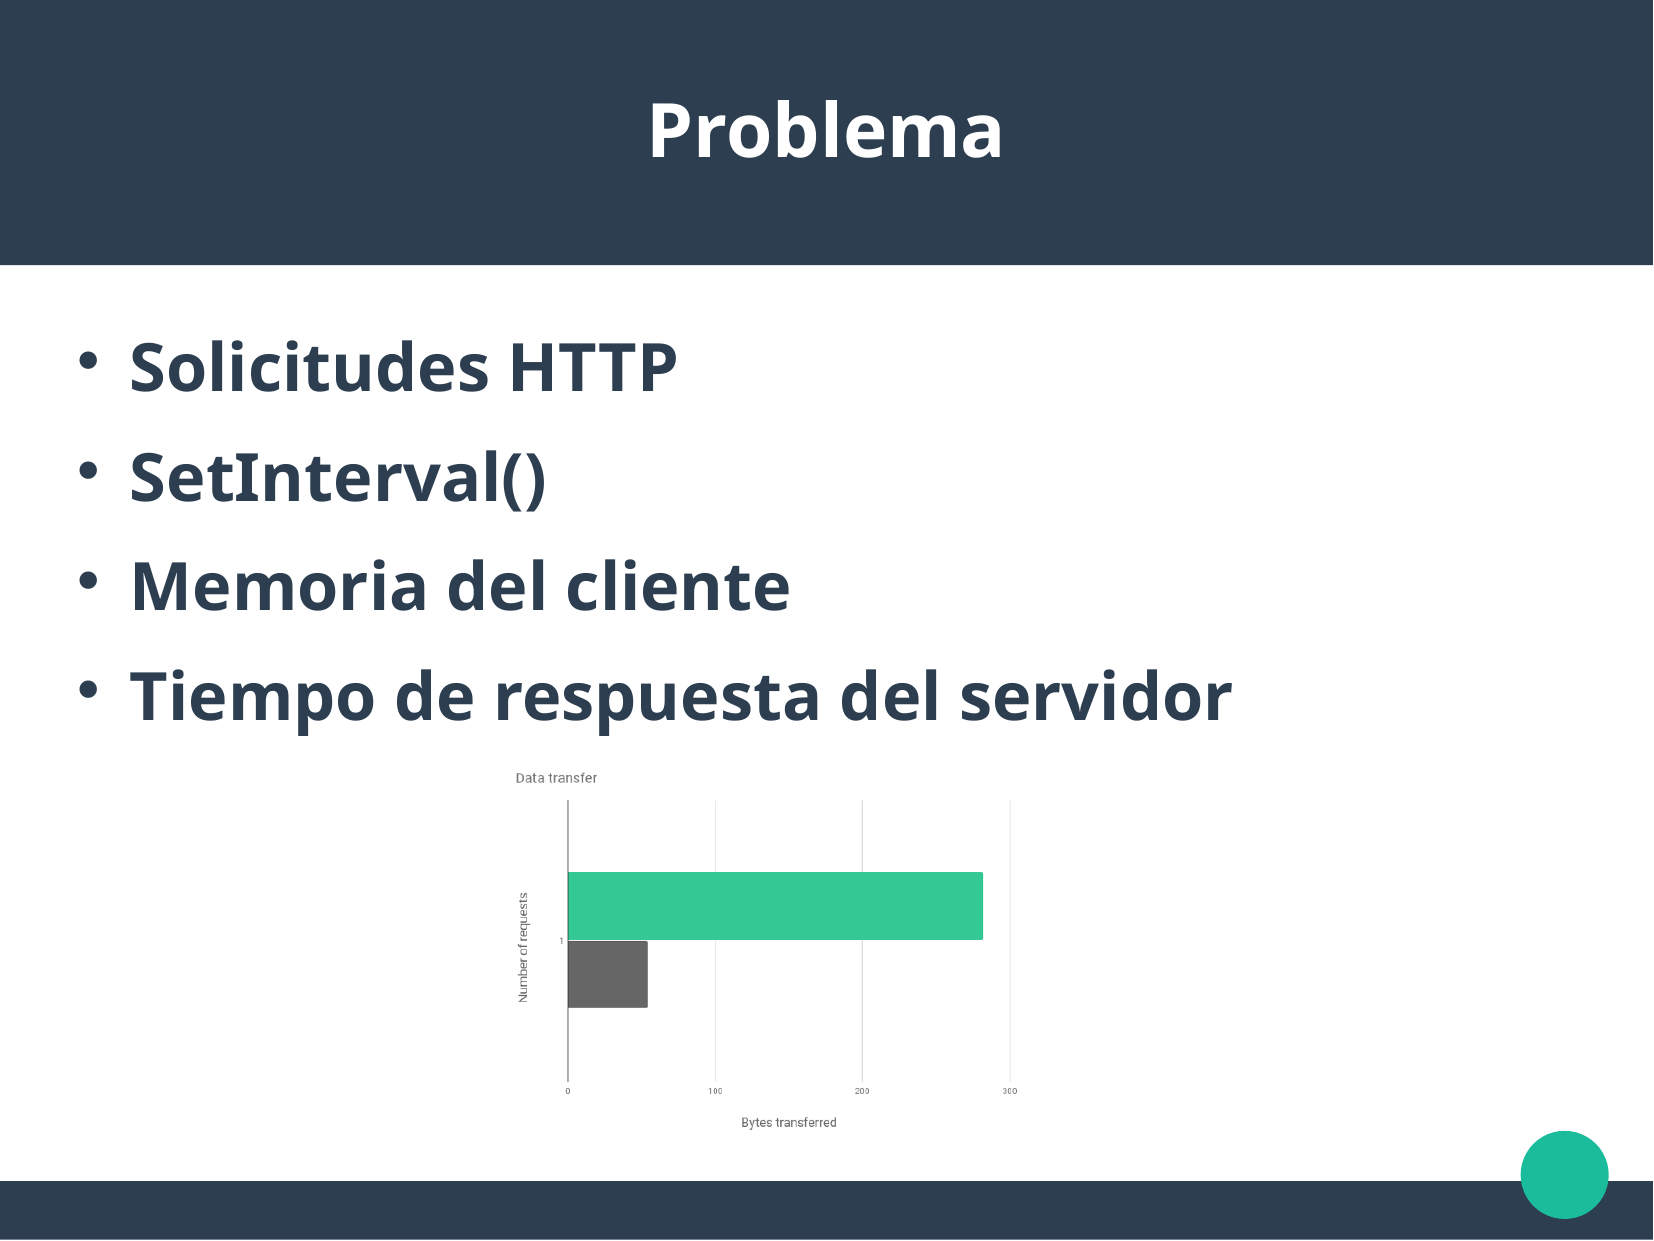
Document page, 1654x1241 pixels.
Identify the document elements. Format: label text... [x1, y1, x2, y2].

text_box Solicitudes HTTP SetInterval() Memoria del cliente Tiempo de respuesta del servidor [58, 324, 1594, 1151]
picture [494, 749, 1020, 1150]
text_box Problema [58, 49, 1594, 207]
